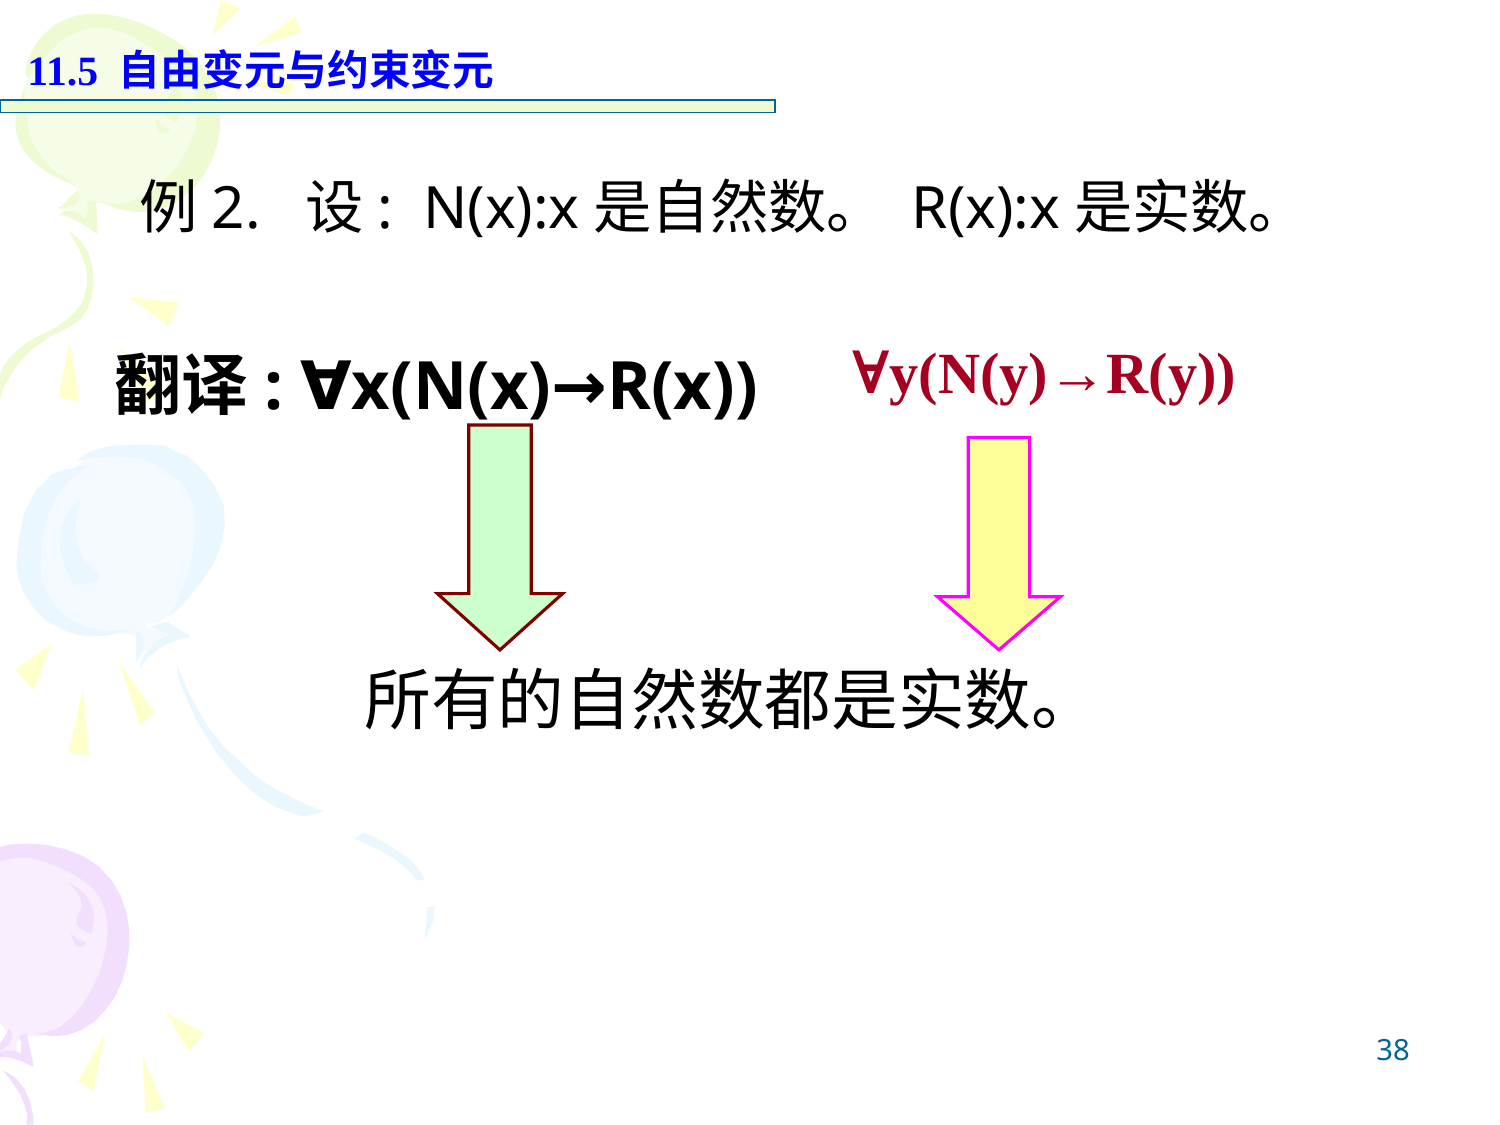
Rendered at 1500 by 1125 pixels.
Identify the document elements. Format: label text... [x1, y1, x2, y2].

text_box [437, 424, 563, 650]
text_box [937, 437, 1061, 650]
text_box [0, 99, 775, 113]
text_box ∀y(N(y)→R(y)) [837, 327, 1425, 413]
text_box 翻译: ∀x(N(x)→R(x)) [99, 271, 888, 431]
text_box 11.5 自由变元与约束变元 [12, 36, 750, 102]
text_box 所有的自然数都是实数。 [349, 649, 1114, 746]
slide_number 38 [1074, 1024, 1425, 1100]
text_box 例2. 设: N(x):x是自然数。 R(x):x是实数。 [124, 162, 1388, 248]
